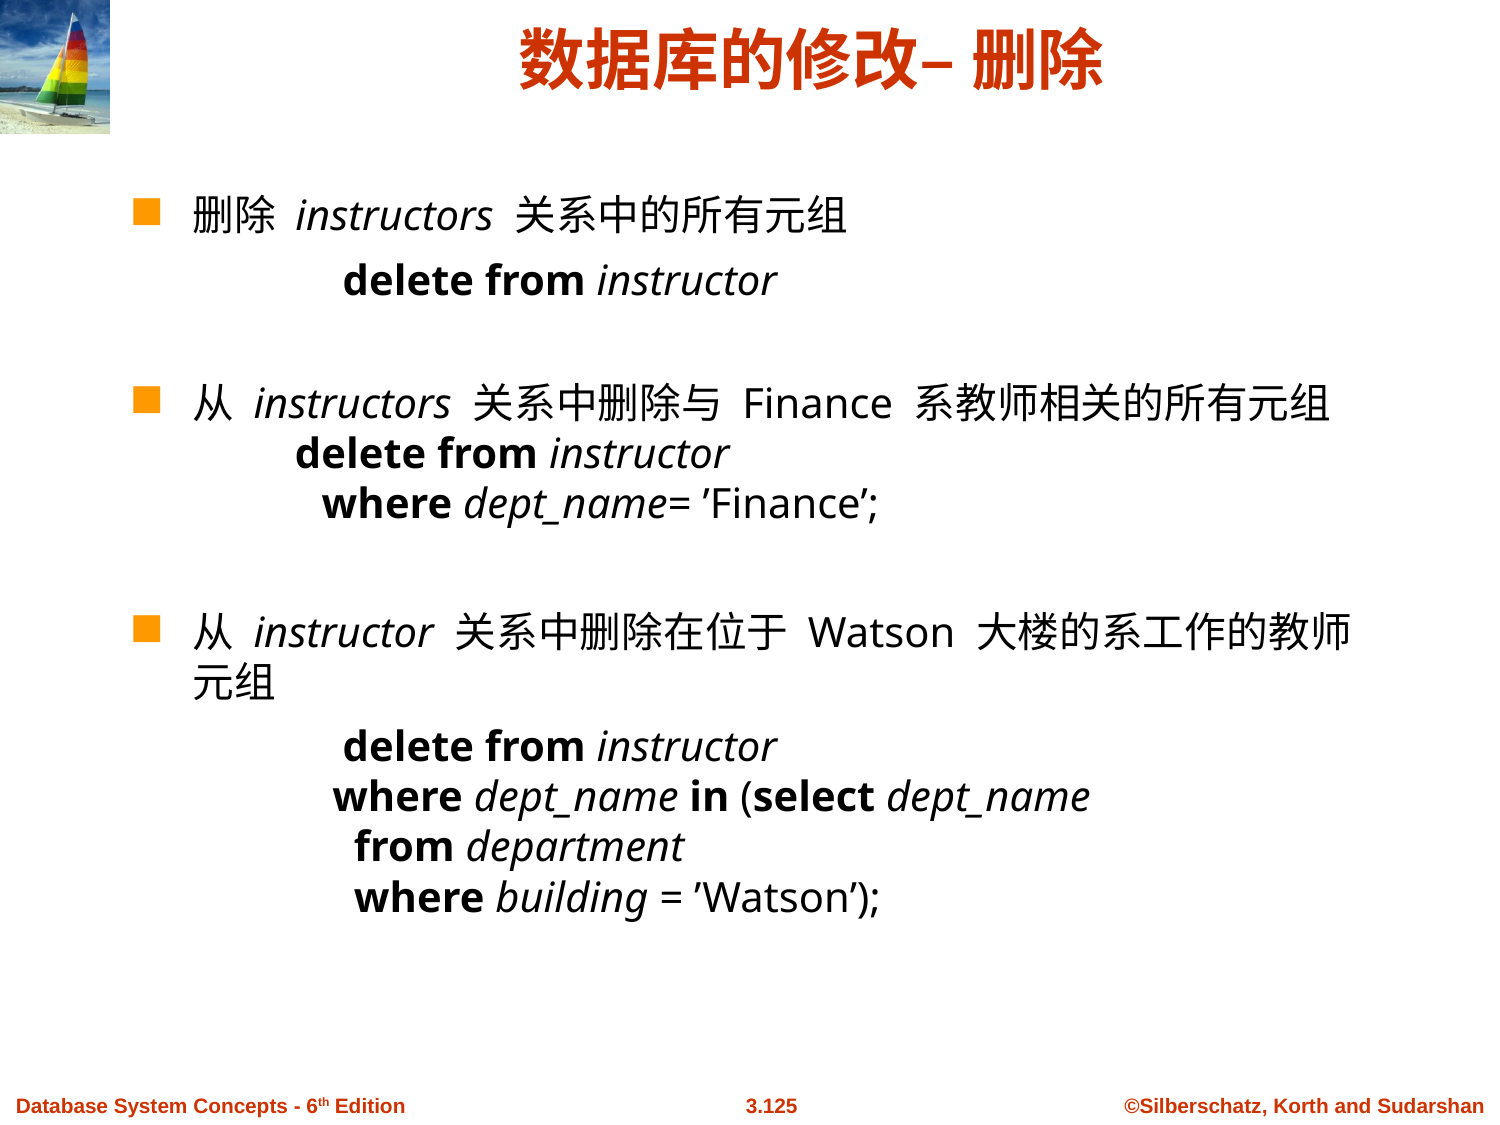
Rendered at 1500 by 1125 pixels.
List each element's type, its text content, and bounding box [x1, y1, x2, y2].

list 删除 instructors 关系中的所有元组 delete from instructor 从 instructors 关系中删除与 Finance 系教师相关的所有元组 delete from instructor where dept_name= ’Finance’; 从 instructor 关系中删除在位于 Watson 大楼的系工作的教师元组 delete from instructor where dept_name in (select dept_name from department where building = ’Watson’); [121, 181, 1393, 1031]
picture [0, 0, 110, 134]
title 数据库的修改– 删除 [148, 5, 1475, 106]
